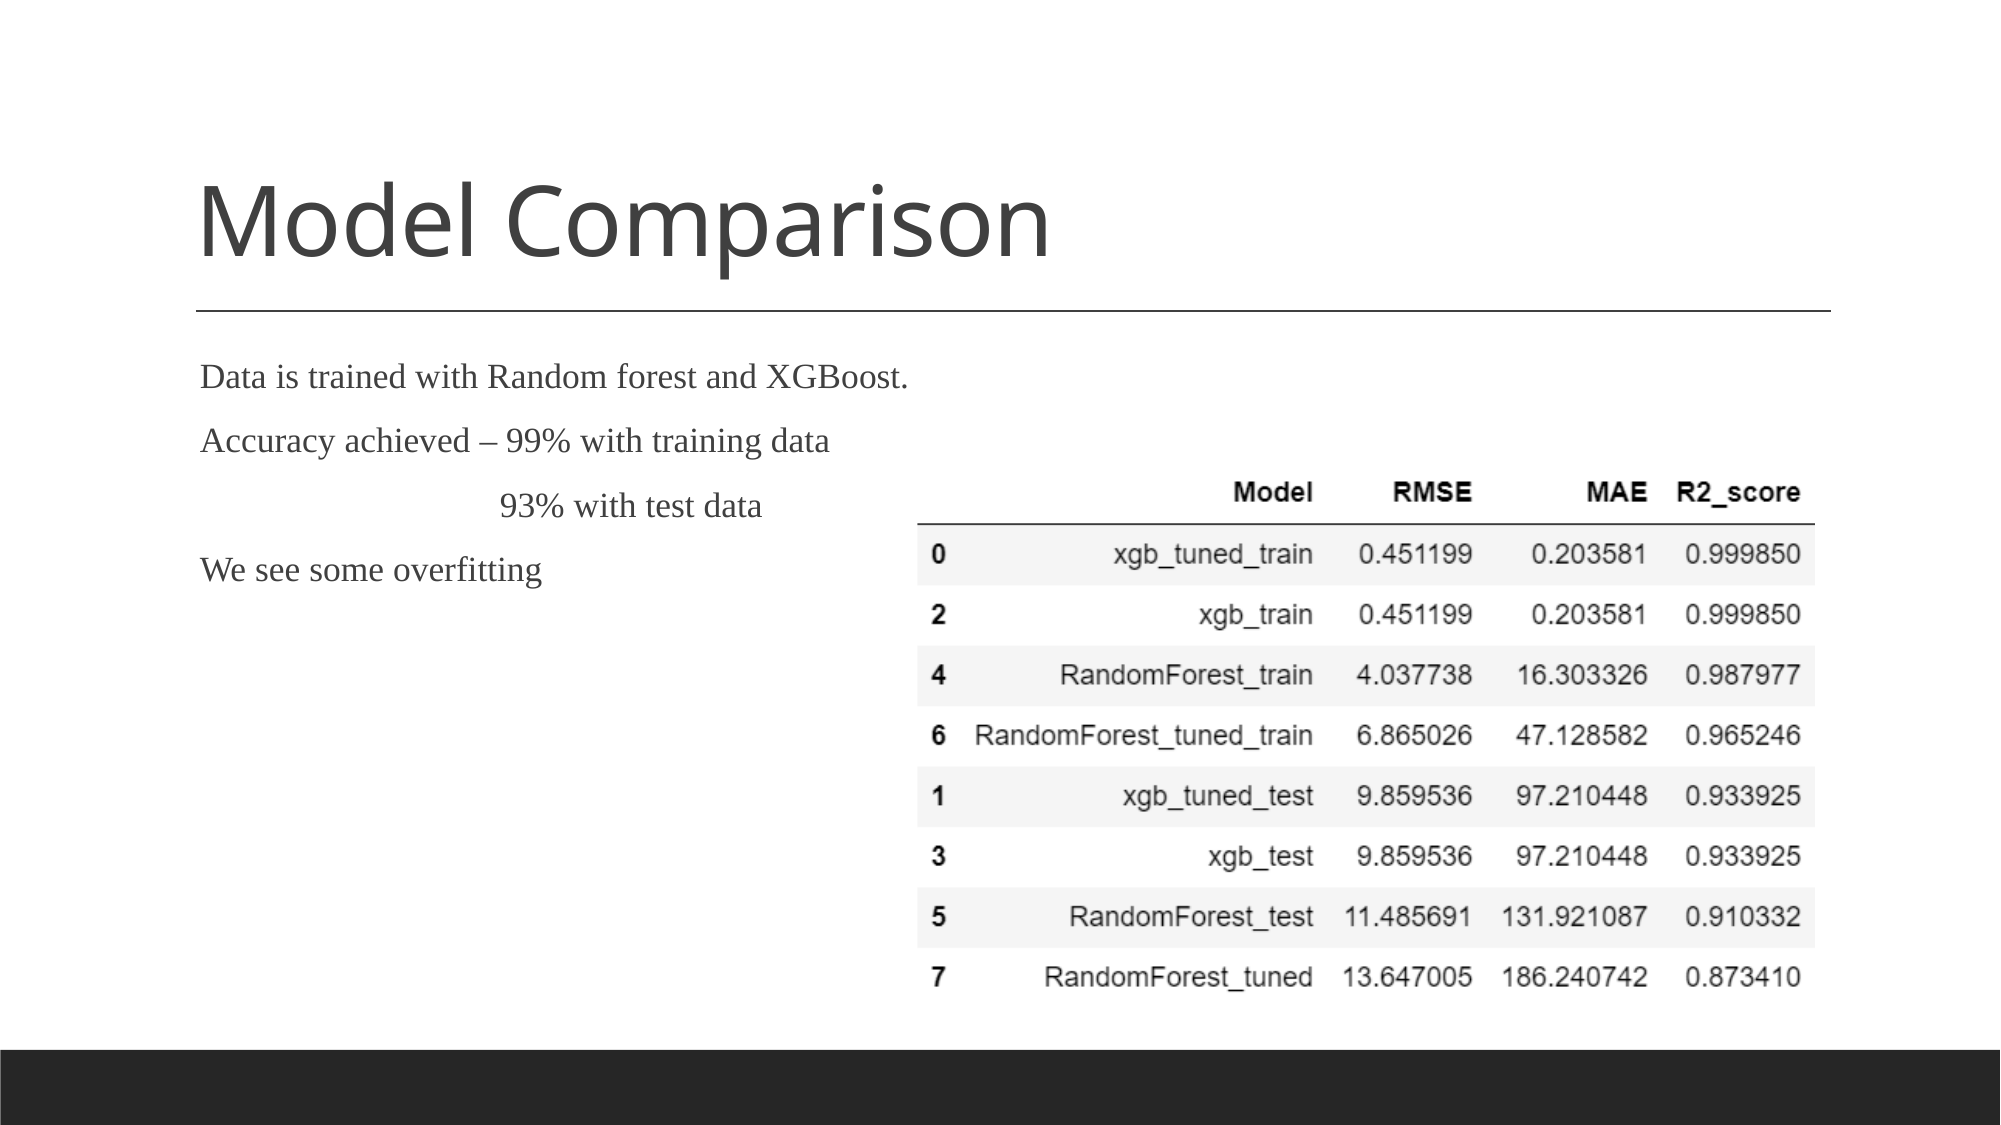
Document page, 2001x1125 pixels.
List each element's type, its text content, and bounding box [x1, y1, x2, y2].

title Model Comparison [180, 47, 1830, 285]
text_box Data is trained with Random forest and XGBoost. Accuracy achieved – 99% with training data 93% with test data We see some overfitting [185, 345, 1005, 596]
picture [912, 456, 1816, 1007]
